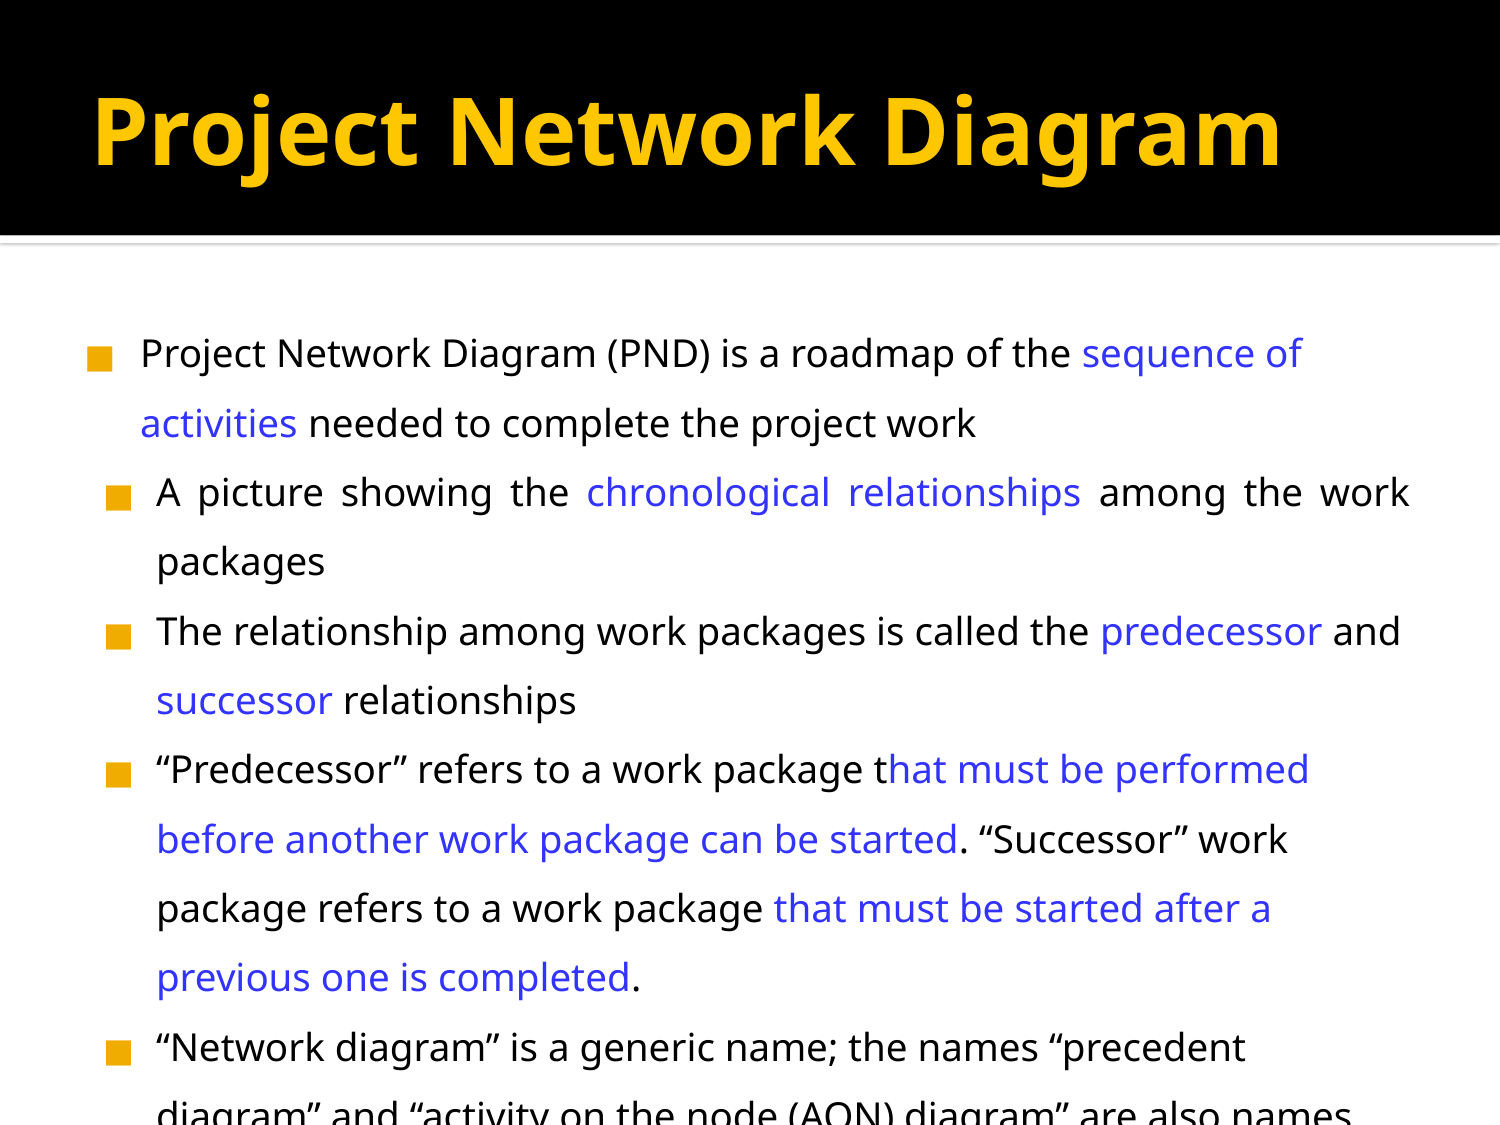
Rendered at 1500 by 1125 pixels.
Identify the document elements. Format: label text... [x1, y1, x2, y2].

title Project Network Diagram [75, 25, 1425, 231]
list Project Network Diagram (PND) is a roadmap of the sequence of activities needed to complete the project work A picture showing the chronological relationships among the work packages The relationship among work packages is called the predecessor and successor relationships “Predecessor” refers to a work package that must be performed before another work package can be started. “Successor” work package refers to a work package that must be started after a previous one is completed. “Network diagram” is a generic name; the names “precedent diagram” and “activity on the node (AON) diagram” are also names used for this picture. [75, 291, 1425, 1050]
